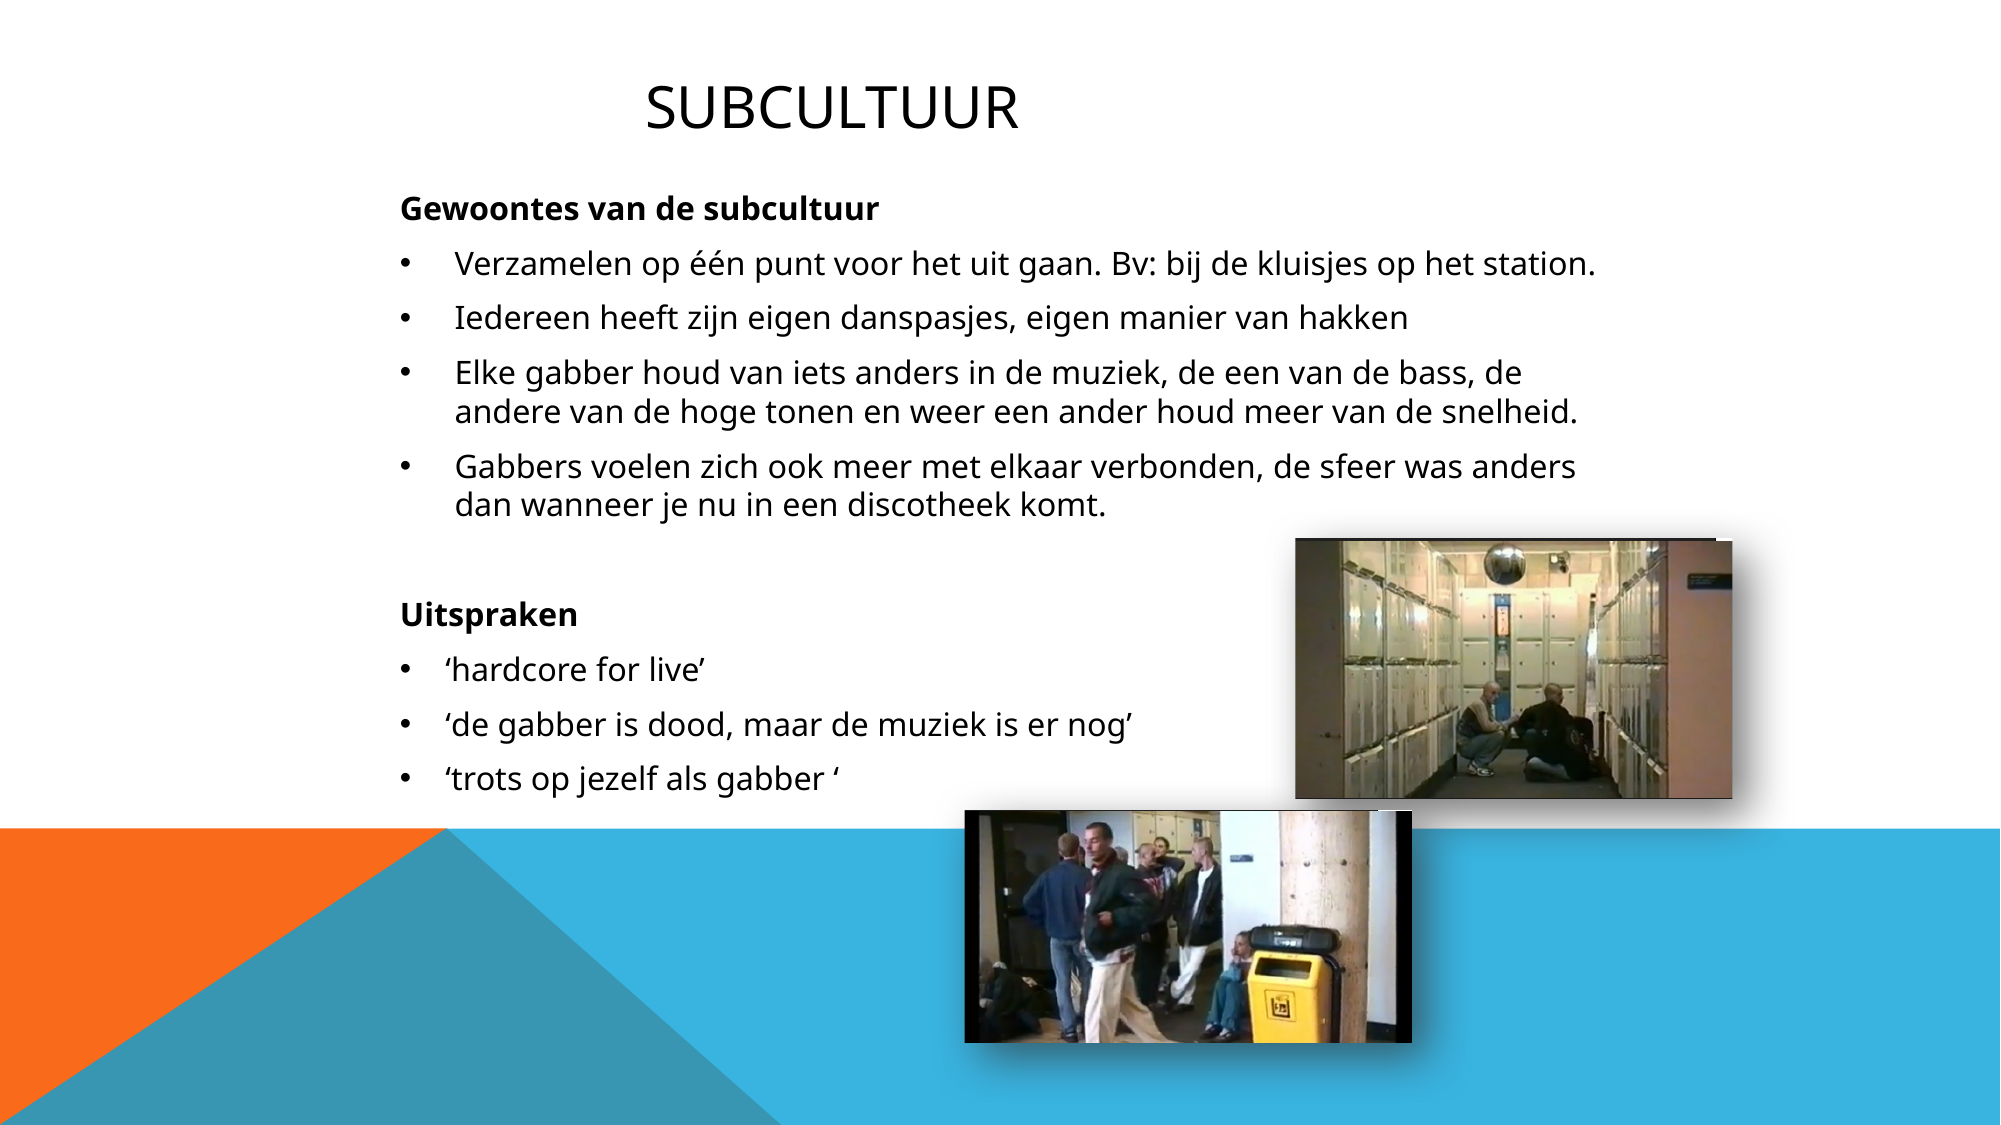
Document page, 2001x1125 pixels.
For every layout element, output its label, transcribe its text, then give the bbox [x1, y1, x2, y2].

picture [1295, 538, 1733, 799]
title subcultuur [180, 60, 1825, 150]
picture [964, 810, 1413, 1043]
list Gewoontes van de subcultuur Verzamelen op één punt voor het uit gaan. Bv: bij de kluisjes op het station. Iedereen heeft zijn eigen danspasjes, eigen manier van hakken Elke gabber houd van iets anders in de muziek, de een van de bass, de andere van de hoge tonen en weer een ander houd meer van de snelheid. Gabbers voelen zich ook meer met elkaar verbonden, de sfeer was anders dan wanneer je nu in een discotheek komt. Uitspraken ‘hardcore for live’ ‘de gabber is dood, maar de muziek is er nog’ ‘trots op jezelf als gabber ‘ [384, 180, 1619, 870]
